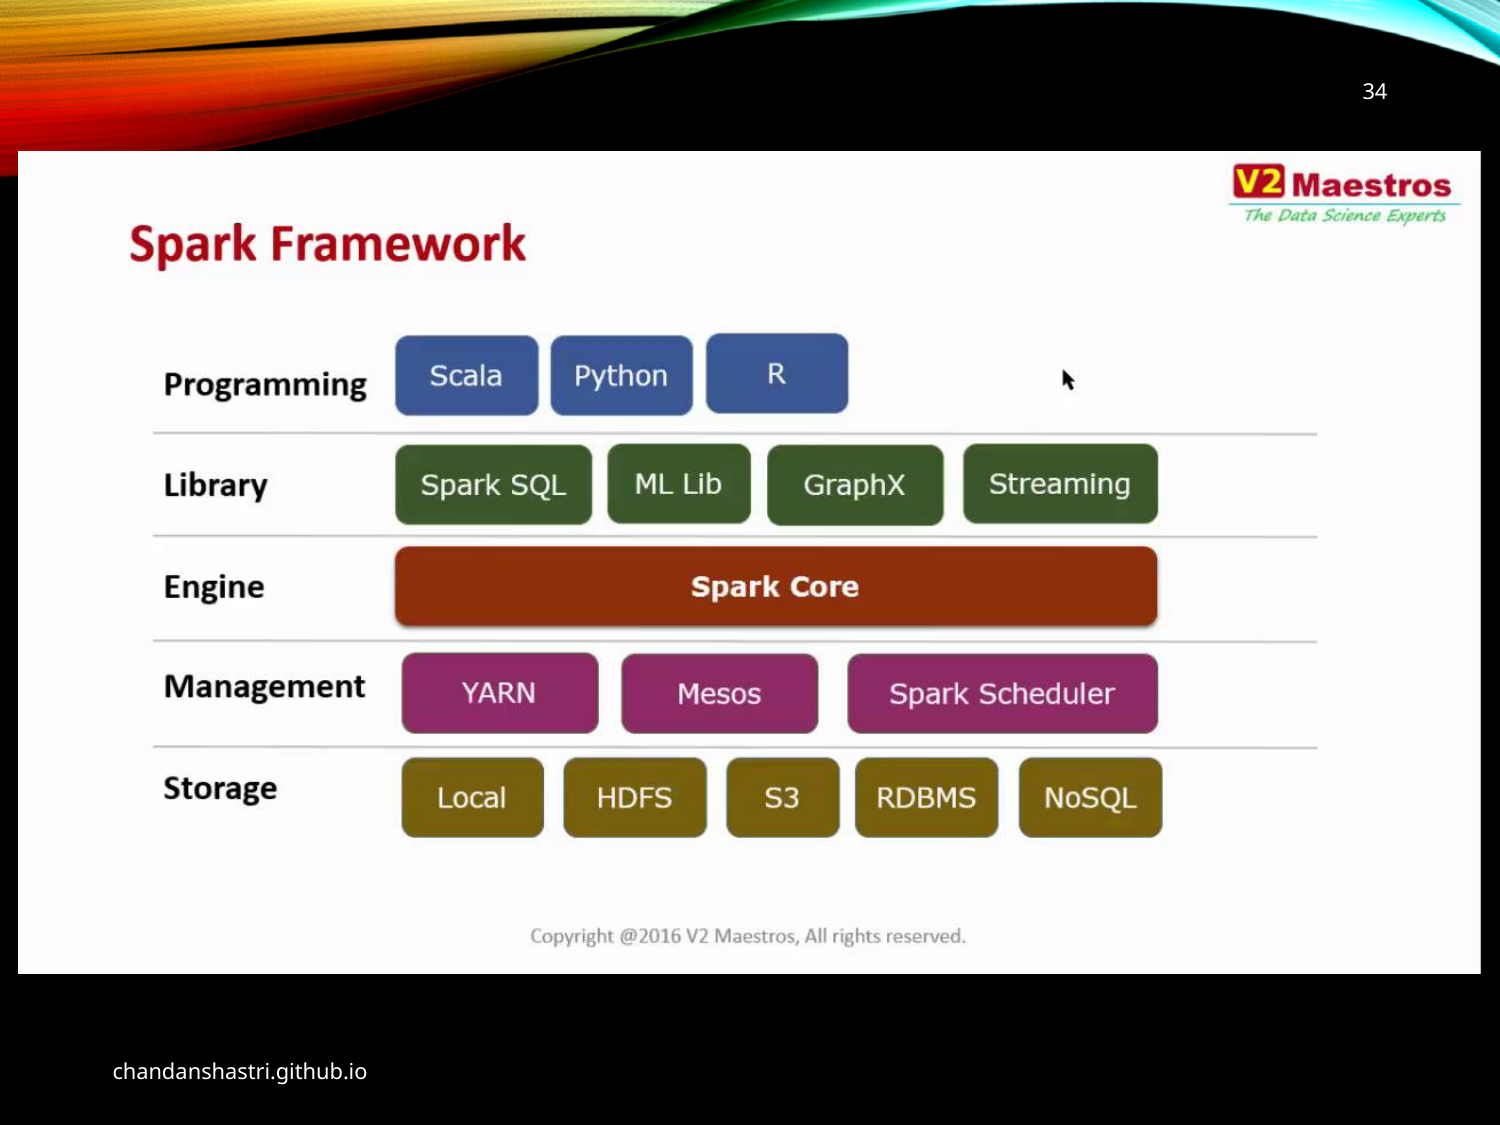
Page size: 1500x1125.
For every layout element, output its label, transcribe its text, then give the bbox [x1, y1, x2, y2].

footer chandanshastri.github.io [97, 1042, 1030, 1103]
slide_number 34 [1078, 62, 1403, 123]
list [18, 150, 1482, 975]
picture [0, 0, 1500, 178]
